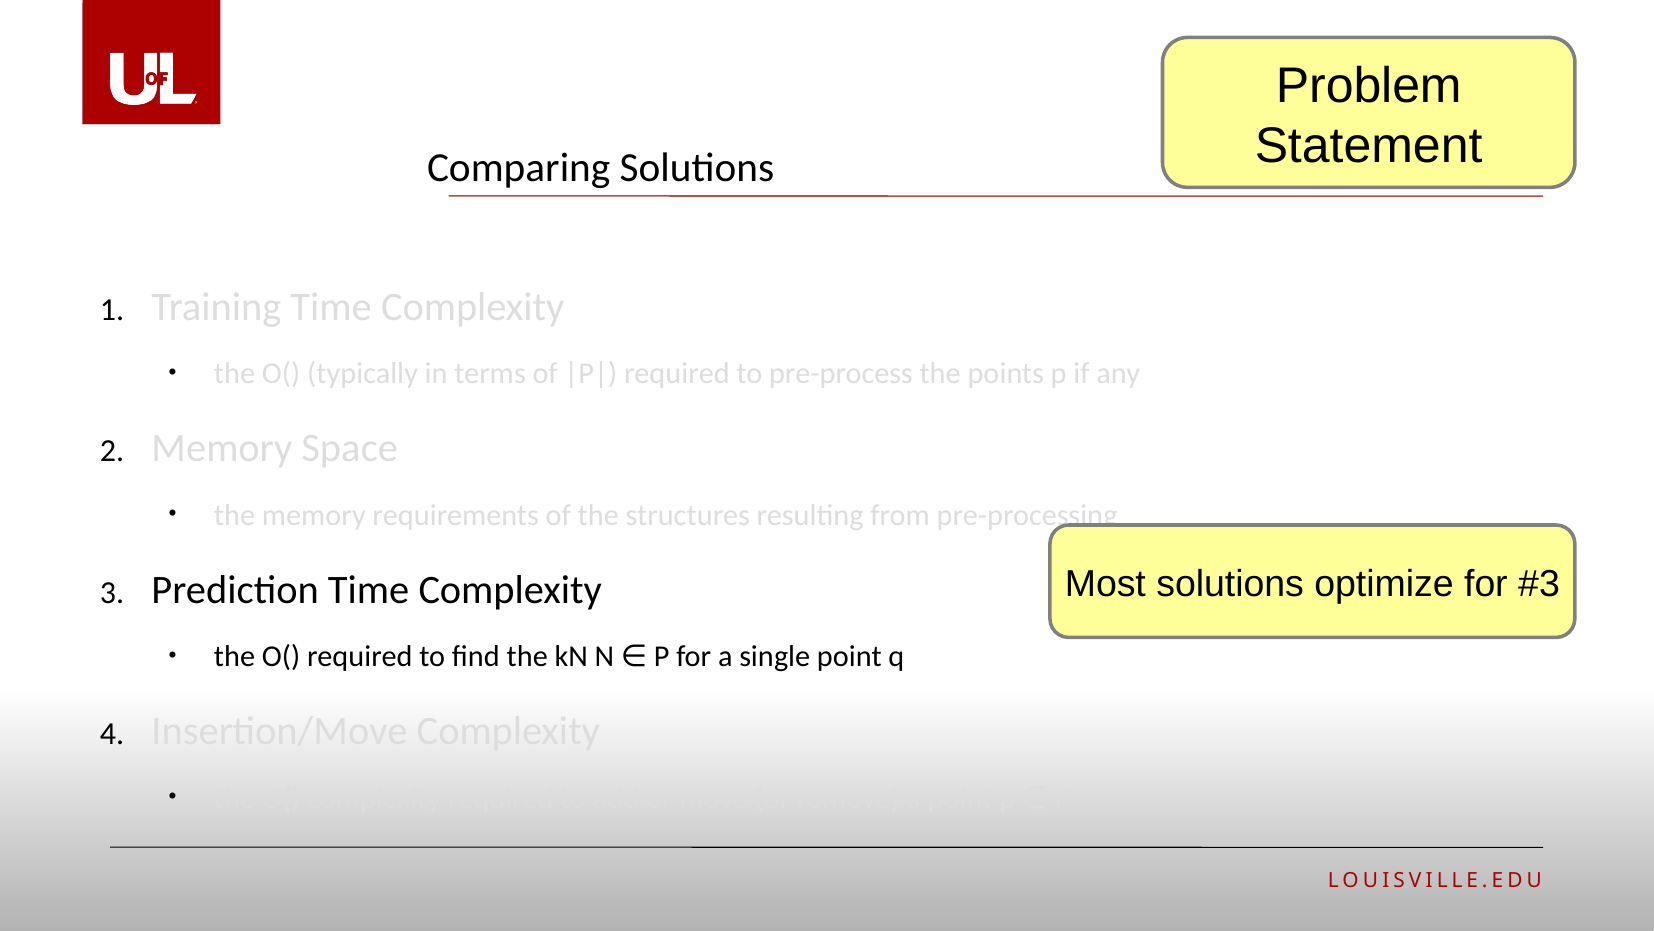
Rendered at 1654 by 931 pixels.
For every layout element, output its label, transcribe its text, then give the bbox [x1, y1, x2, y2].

text_box Problem Statement [1162, 37, 1575, 188]
text_box Comparing Solutions [427, 134, 1544, 197]
text_box Most solutions optimize for #3 [1049, 525, 1575, 638]
text_box Training Time Complexity the O() (typically in terms of |P|) required to pre-process the points p if any Memory Space the memory requirements of the structures resulting from pre-processing Prediction Time Complexity the O() required to find the kN N ∈ P for a single point q Insertion/Move Complexity the O() complexity required to add or move (or remove) a point p ∈ P [82, 279, 1571, 820]
picture [110, 52, 198, 105]
